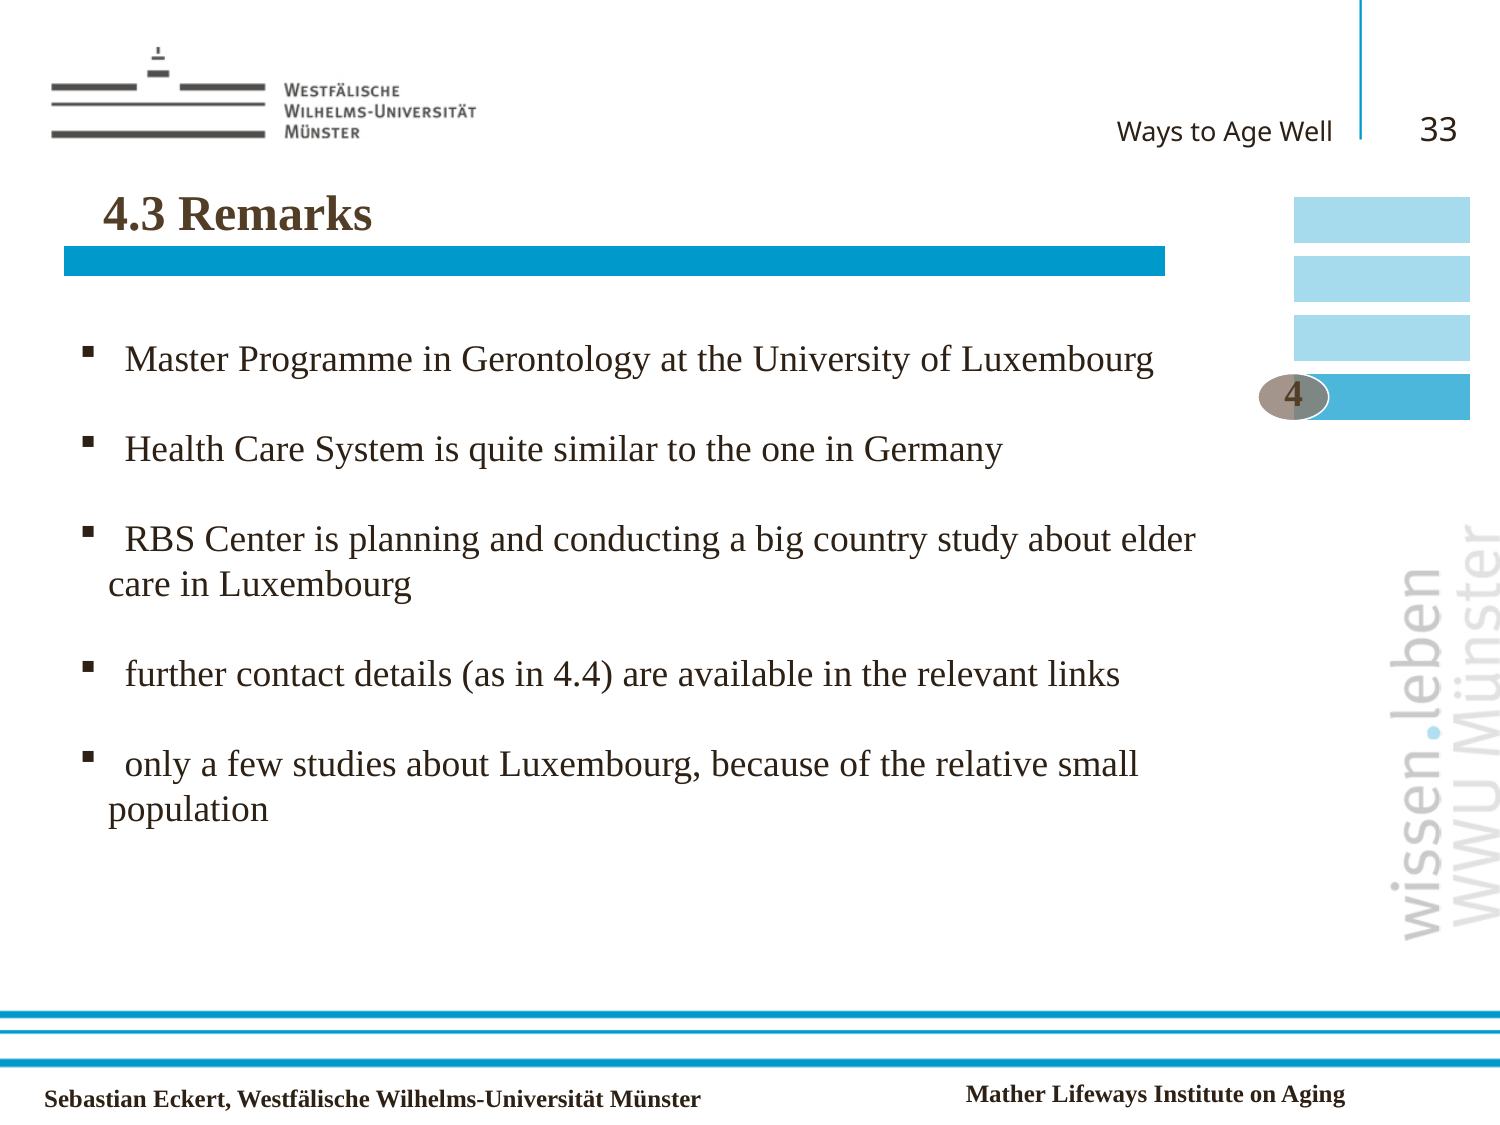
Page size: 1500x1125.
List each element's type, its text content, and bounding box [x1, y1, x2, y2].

picture [0, 1034, 1500, 1059]
text_box 4 [1269, 361, 1306, 422]
text_box [62, 245, 1166, 278]
picture [0, 0, 1500, 1011]
picture [0, 1018, 1500, 1030]
text_box Master Programme in Gerontology at the University of Luxembourg Health Care System is quite similar to the one in Germany RBS Center is planning and conducting a big country study about elder care in Luxembourg further contact details (as in 4.4) are available in the relevant links only a few studies about Luxembourg, because of the relative small population [64, 326, 1258, 881]
footer Ways to Age Well [671, 107, 1349, 160]
text_box [1258, 379, 1269, 415]
text_box [1293, 196, 1471, 244]
text_box [1306, 375, 1329, 420]
slide_number Mather Lifeways Institute on Aging [950, 1070, 1389, 1125]
text_box 4.3 Remarks [88, 172, 1046, 248]
text_box [1293, 255, 1471, 303]
text_box [1306, 373, 1471, 421]
text_box [1293, 314, 1471, 362]
picture [0, 1067, 1500, 1125]
slide_number 33 [1373, 100, 1474, 162]
